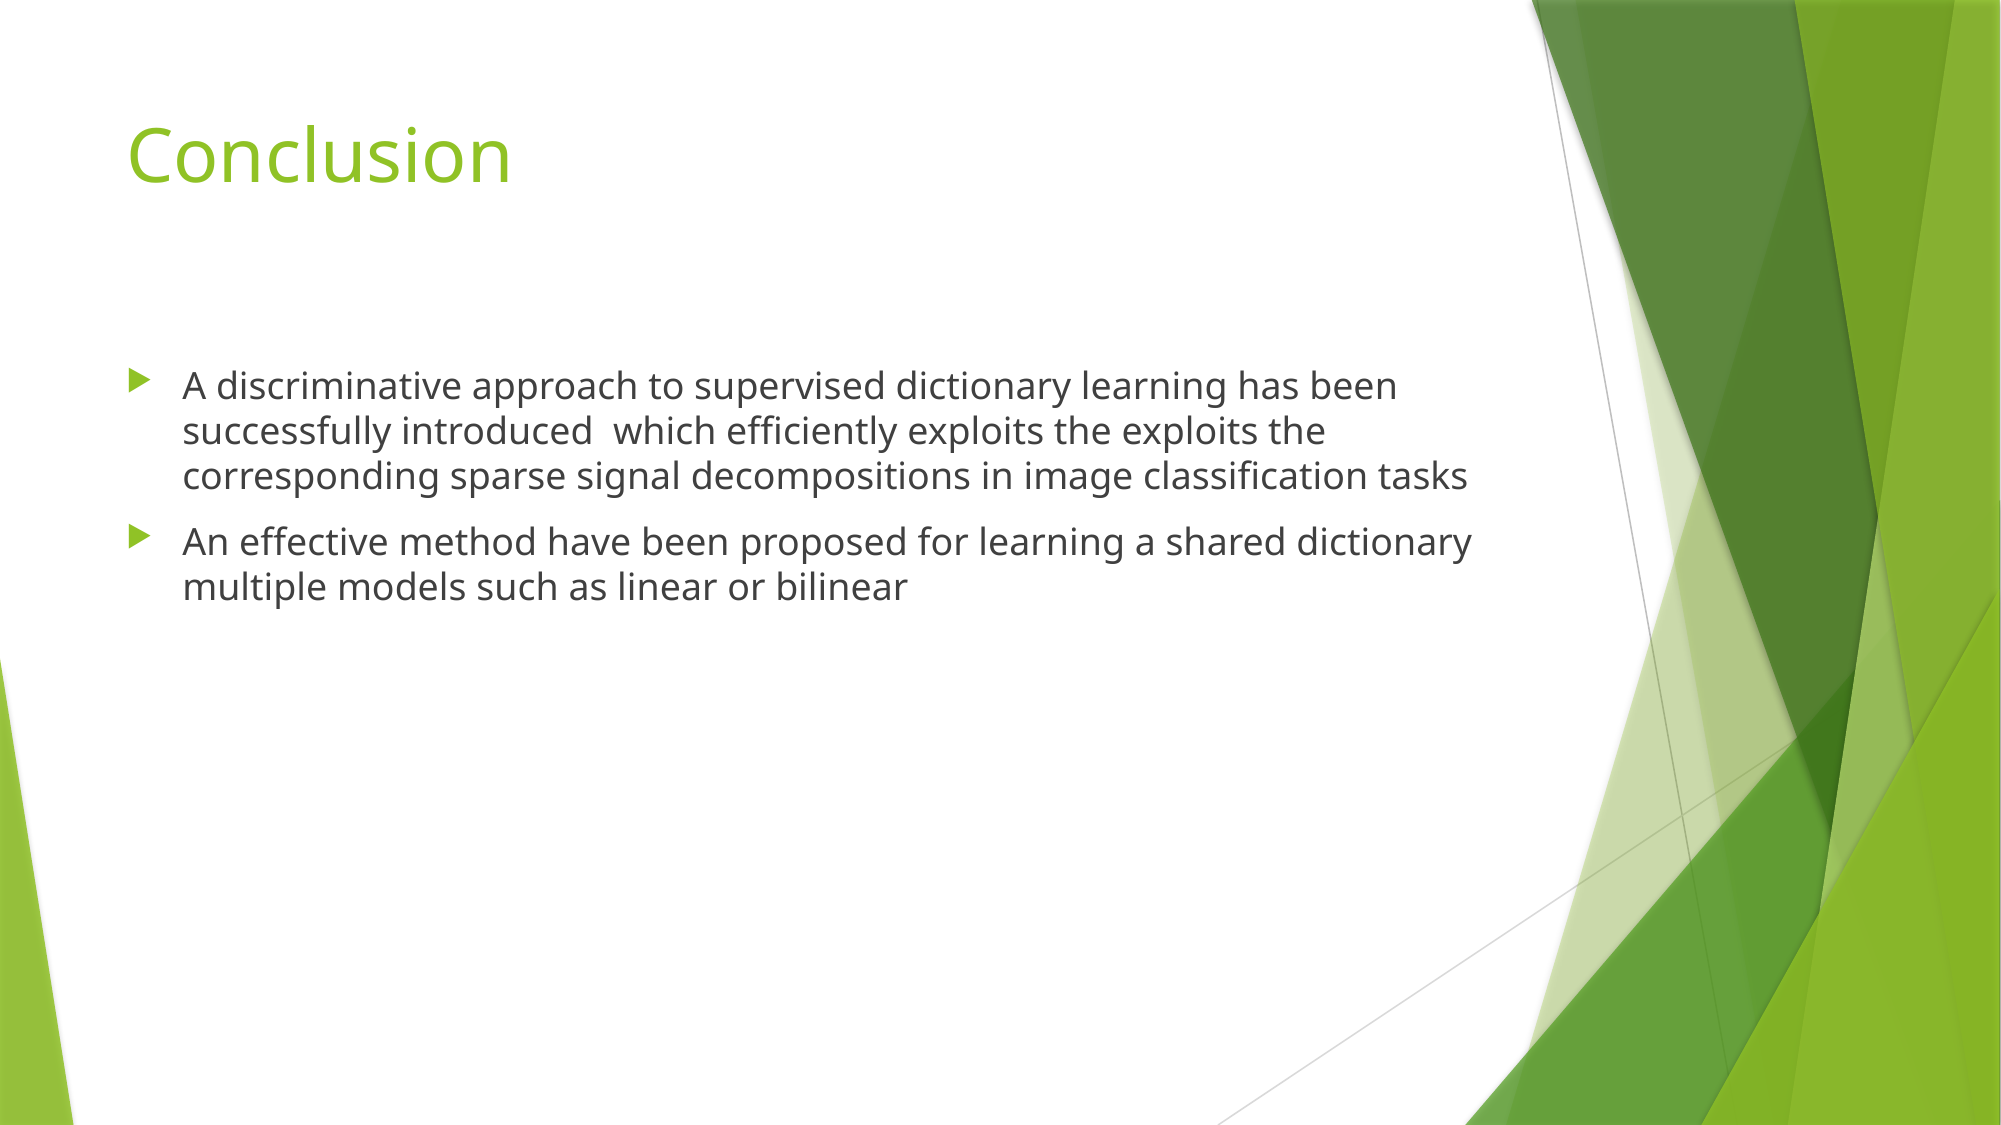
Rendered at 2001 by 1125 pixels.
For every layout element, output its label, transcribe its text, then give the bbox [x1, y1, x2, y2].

title Conclusion [111, 99, 1522, 317]
list A discriminative approach to supervised dictionary learning has been successfully introduced which efficiently exploits the exploits the corresponding sparse signal decompositions in image classification tasks An effective method have been proposed for learning a shared dictionary multiple models such as linear or bilinear [111, 354, 1522, 992]
